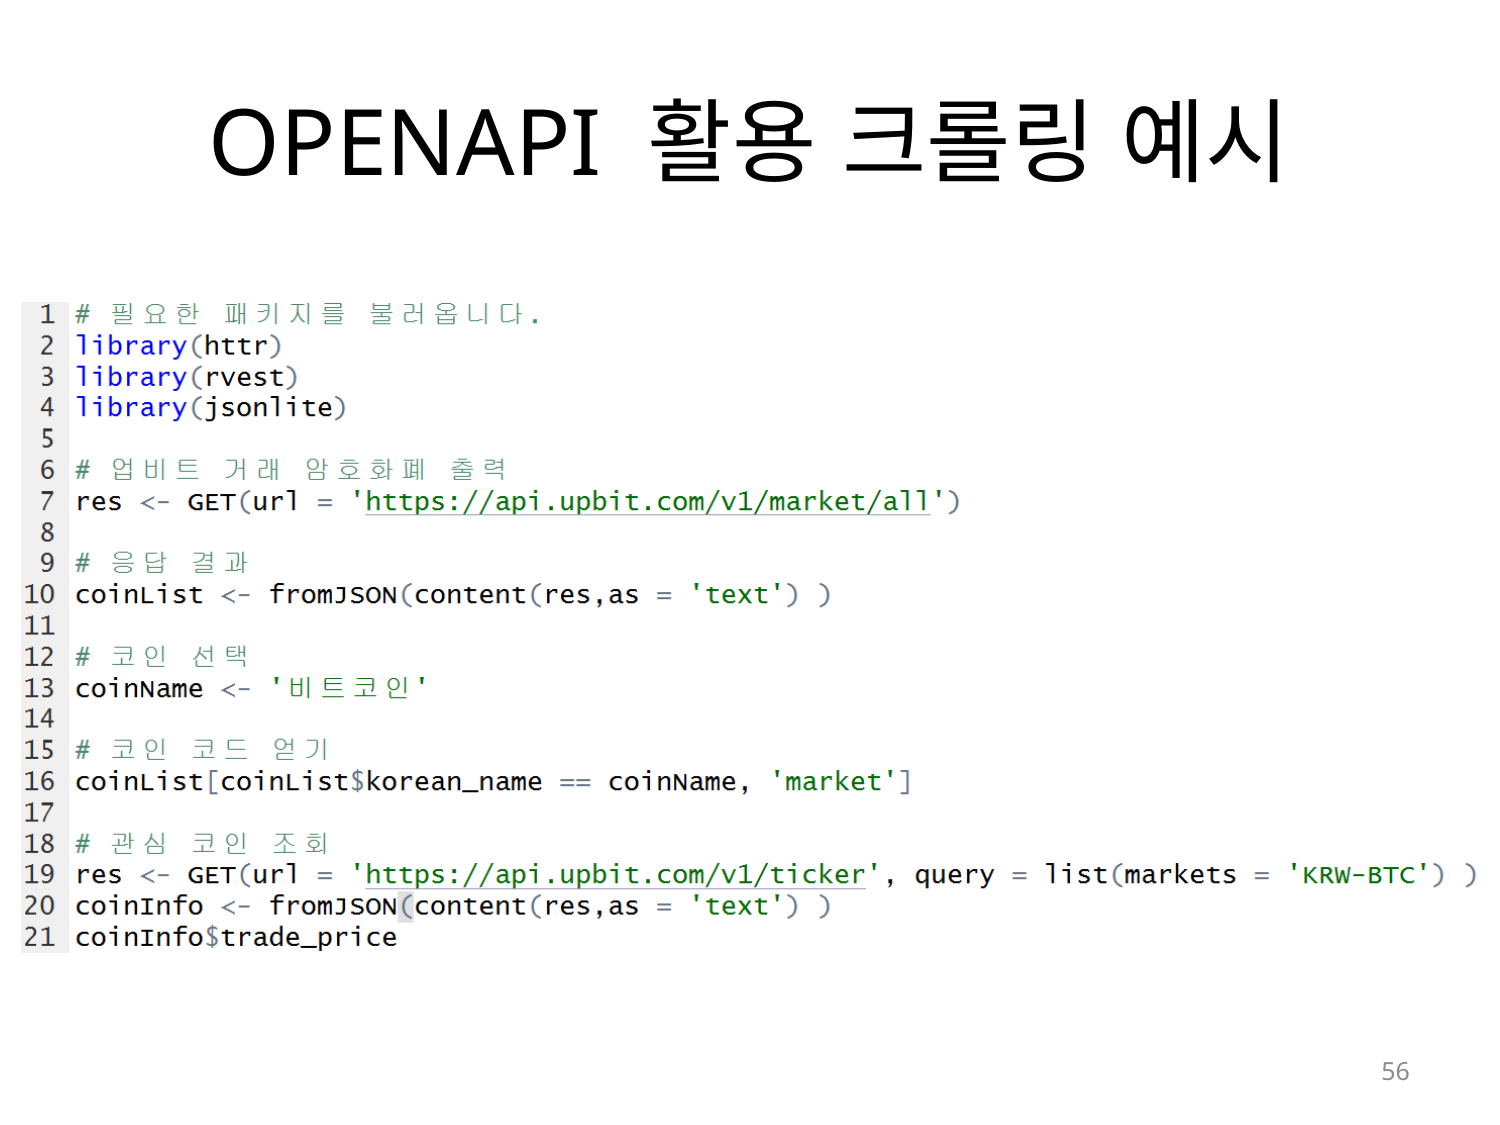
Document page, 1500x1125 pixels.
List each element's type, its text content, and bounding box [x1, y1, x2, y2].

slide_number 56 [1074, 1042, 1425, 1103]
picture [21, 302, 1498, 953]
title OPENAPI 활용 크롤링 예시 [75, 45, 1425, 233]
